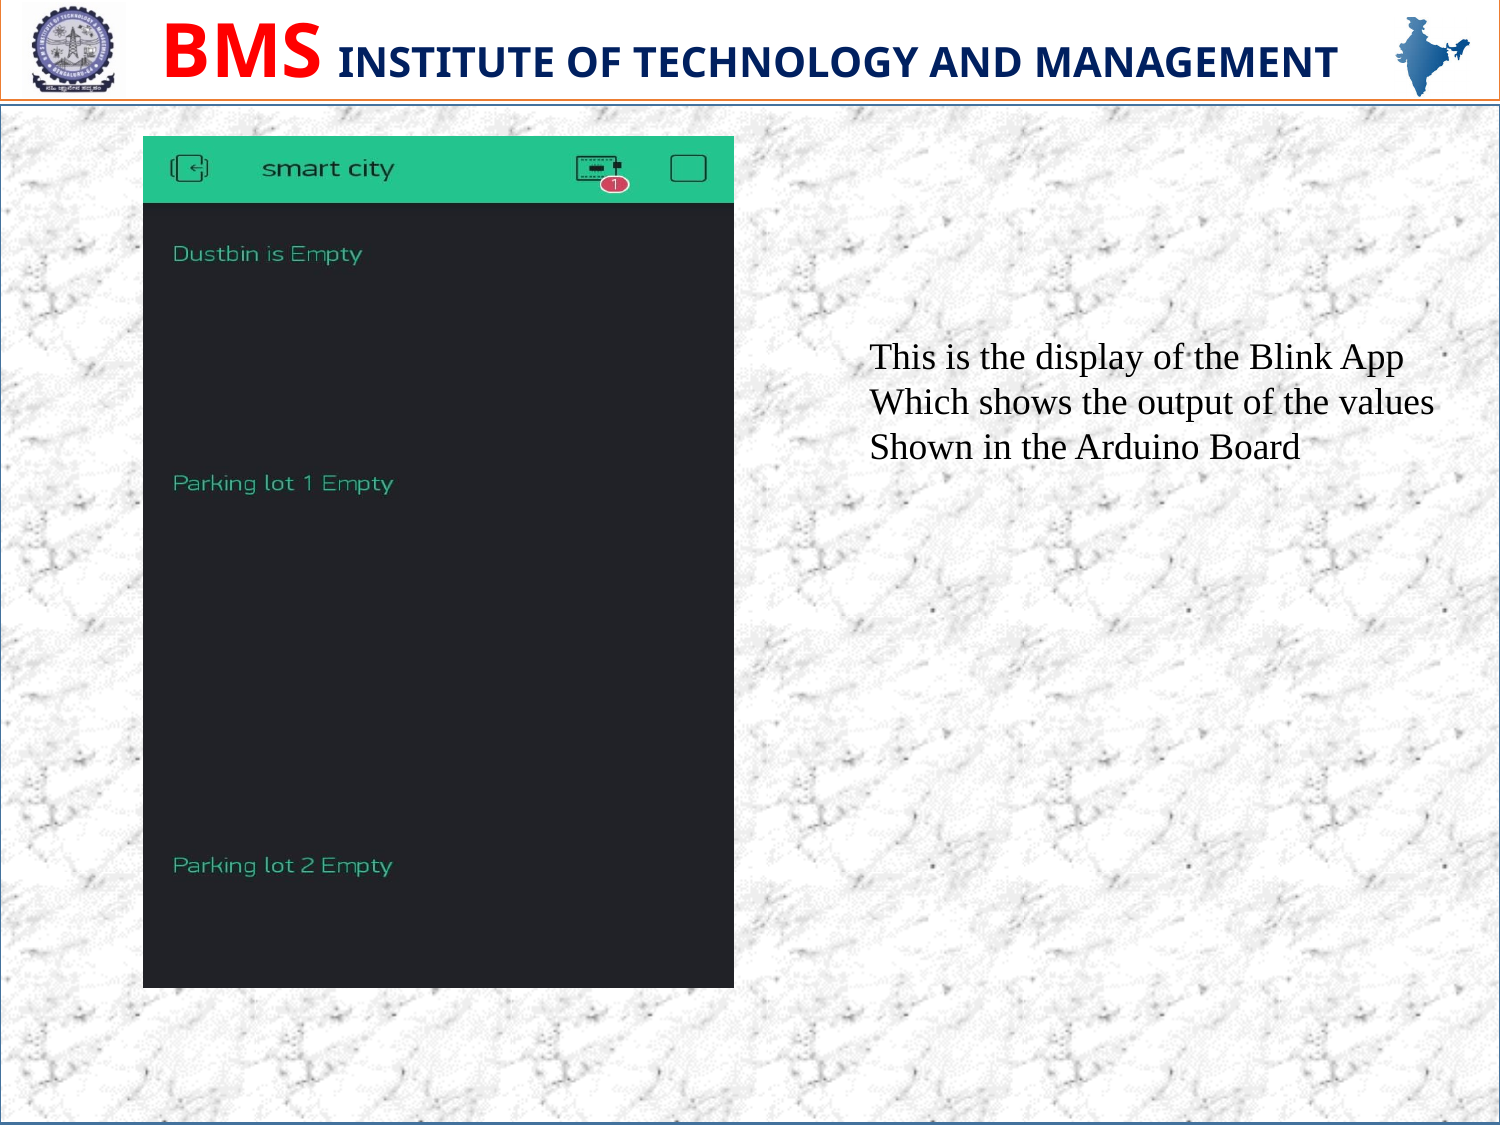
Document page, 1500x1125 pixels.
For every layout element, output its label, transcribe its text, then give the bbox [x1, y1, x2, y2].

picture [22, 2, 126, 98]
text_box This is the display of the Blink App Which shows the output of the values Shown in the Arduino Board [854, 324, 1460, 475]
picture [1, 106, 1499, 1122]
picture [1394, 17, 1471, 98]
